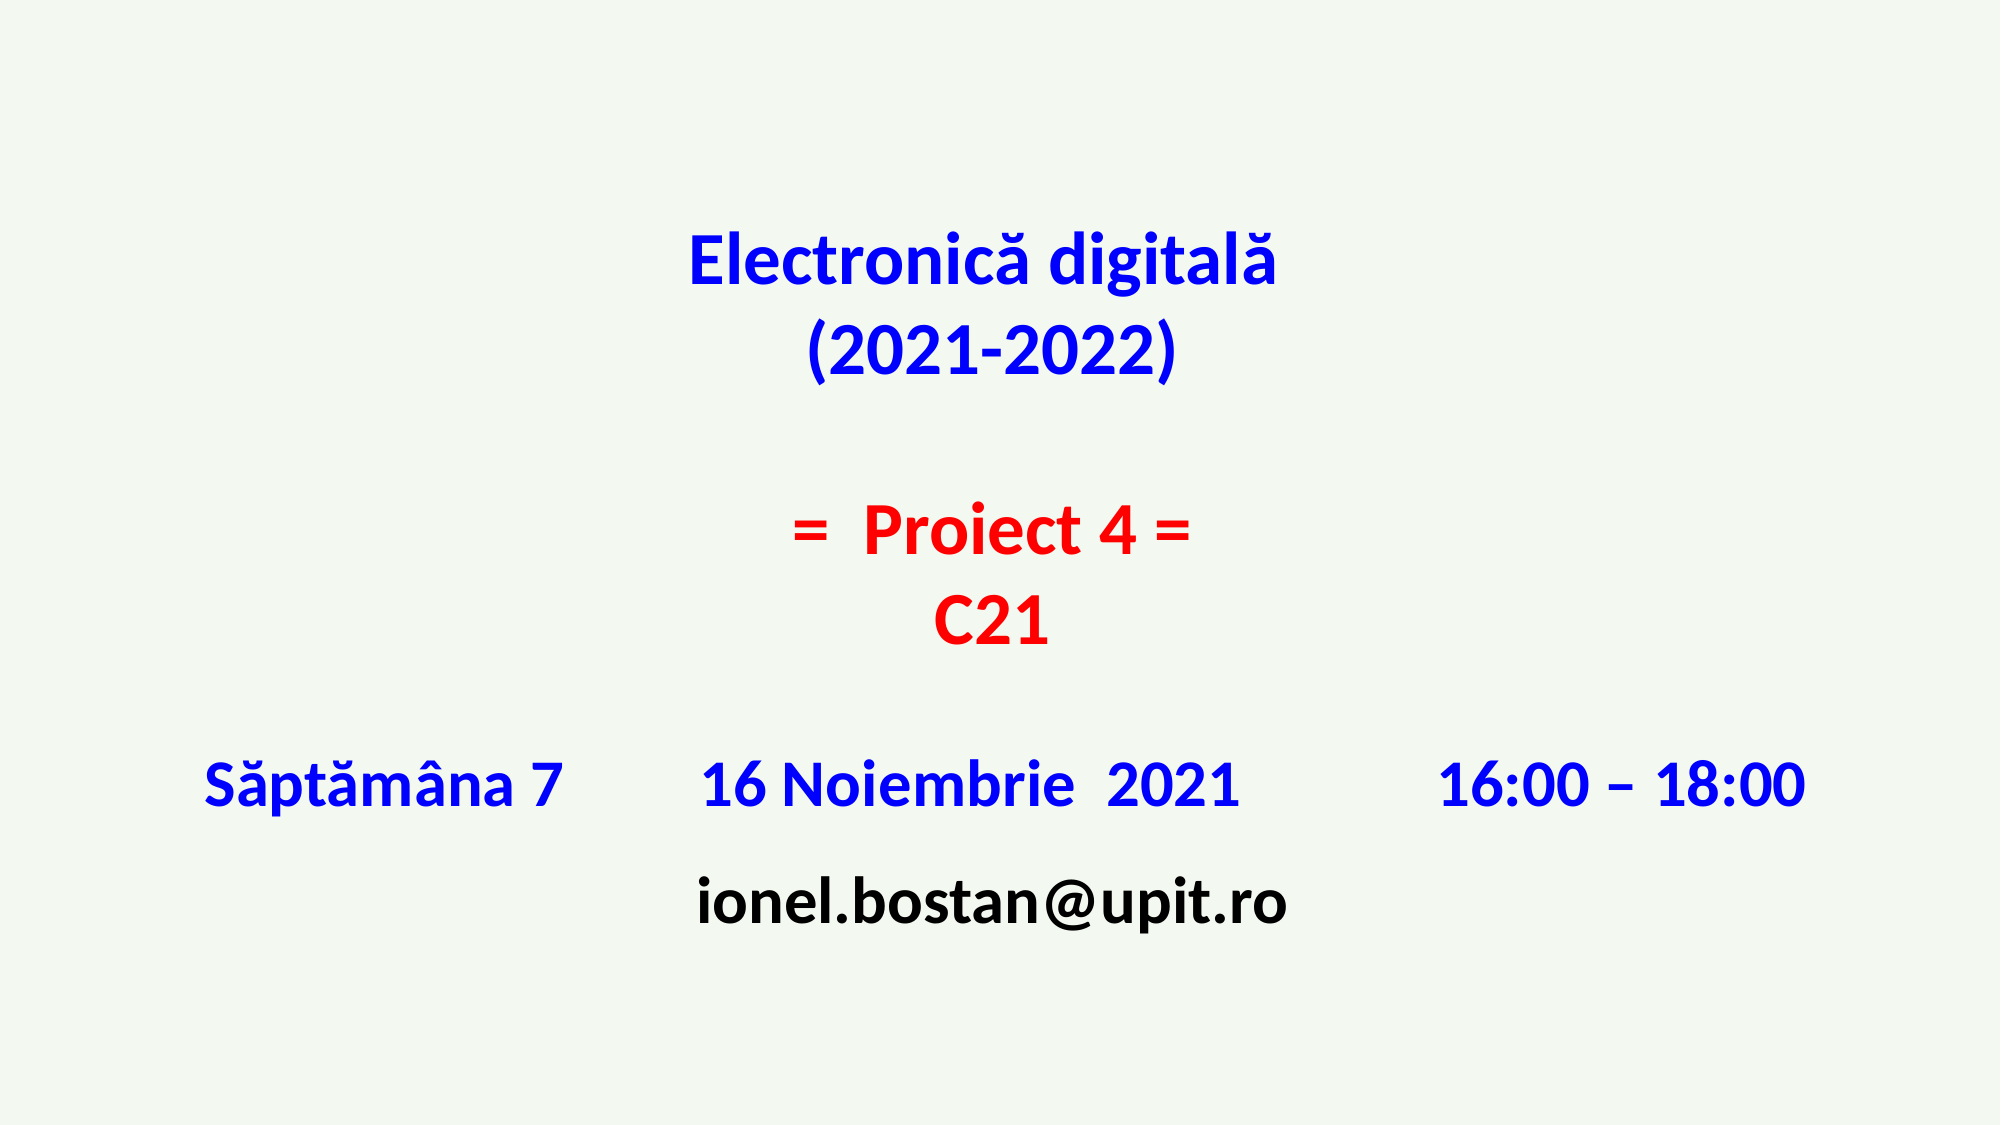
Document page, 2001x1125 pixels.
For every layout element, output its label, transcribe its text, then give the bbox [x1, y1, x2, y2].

text_box Electronică digitală (2021-2022) = Proiect 4 = C21 Săptămâna 7 16 Noiembrie 2021 16:00 – 18:00 ionel.bostan@upit.ro [114, 112, 1870, 990]
